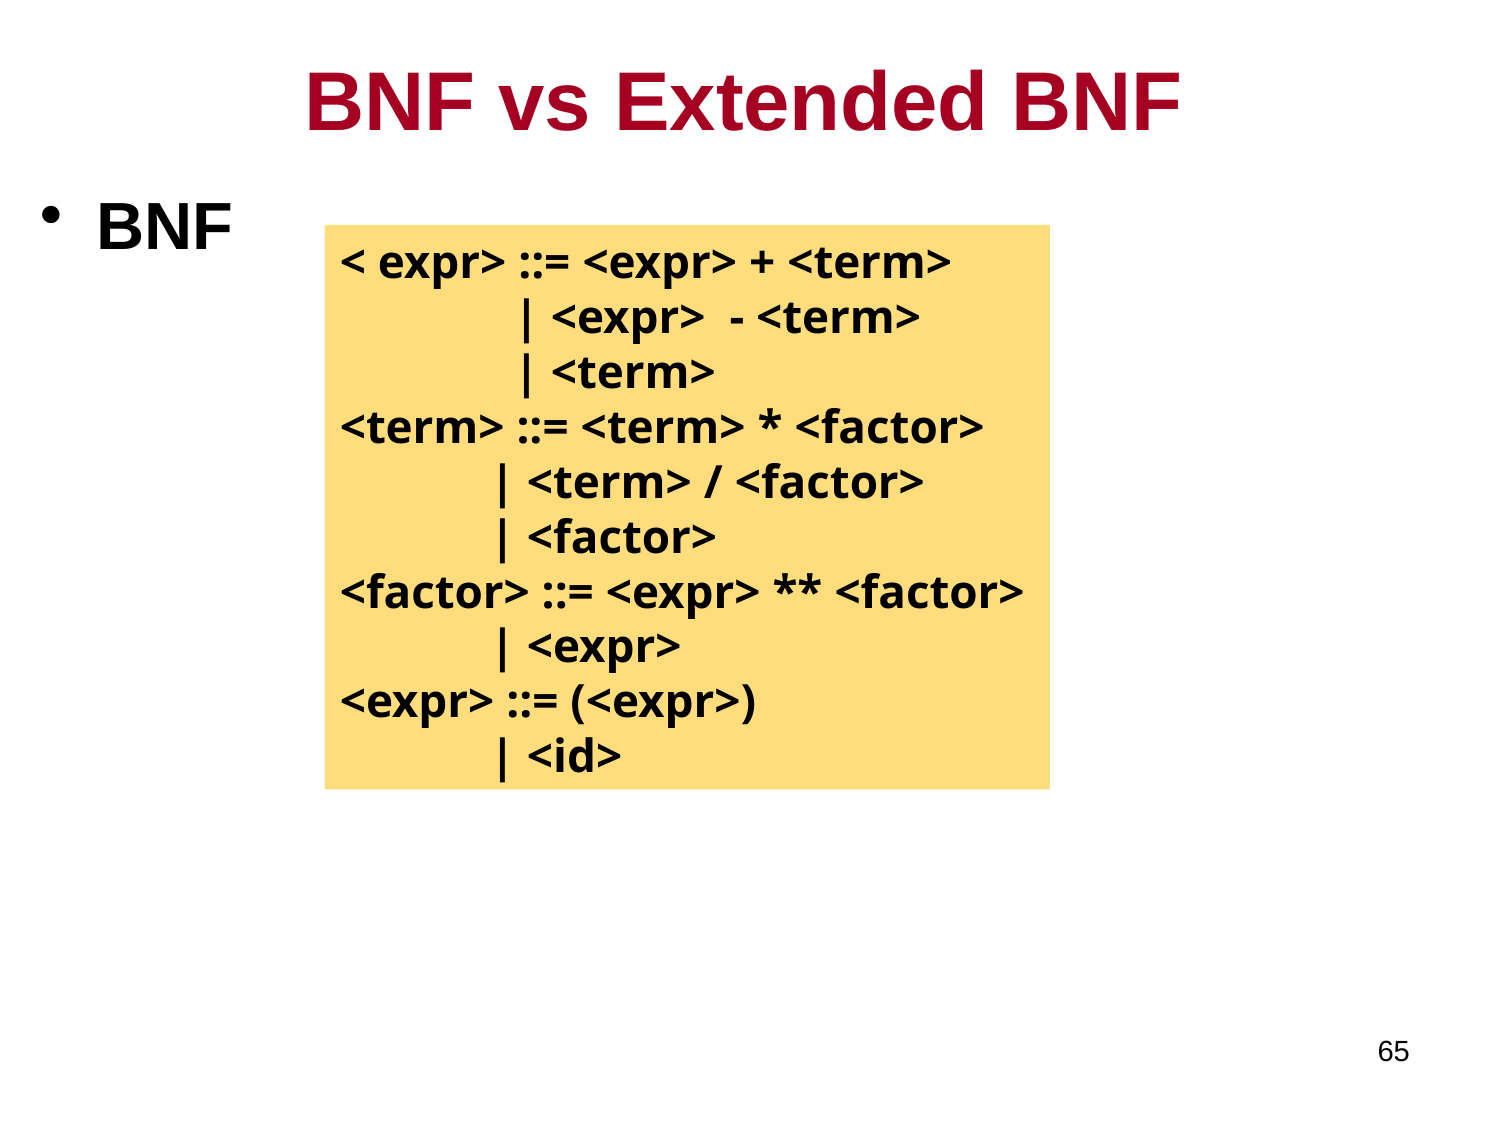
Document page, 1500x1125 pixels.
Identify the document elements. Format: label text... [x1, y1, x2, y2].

text_box < expr> ::= <expr> + <term> | <expr> - <term> | <term> <term> ::= <term> * <factor> | <term> / <factor> | <factor> <factor> ::= <expr> ** <factor> | <expr> <expr> ::= (<expr>) | <id> [324, 388, 1050, 790]
slide_number 65 [1074, 1024, 1425, 1103]
title BNF vs Extended BNF [24, 45, 1463, 150]
list BNF [24, 174, 1463, 388]
